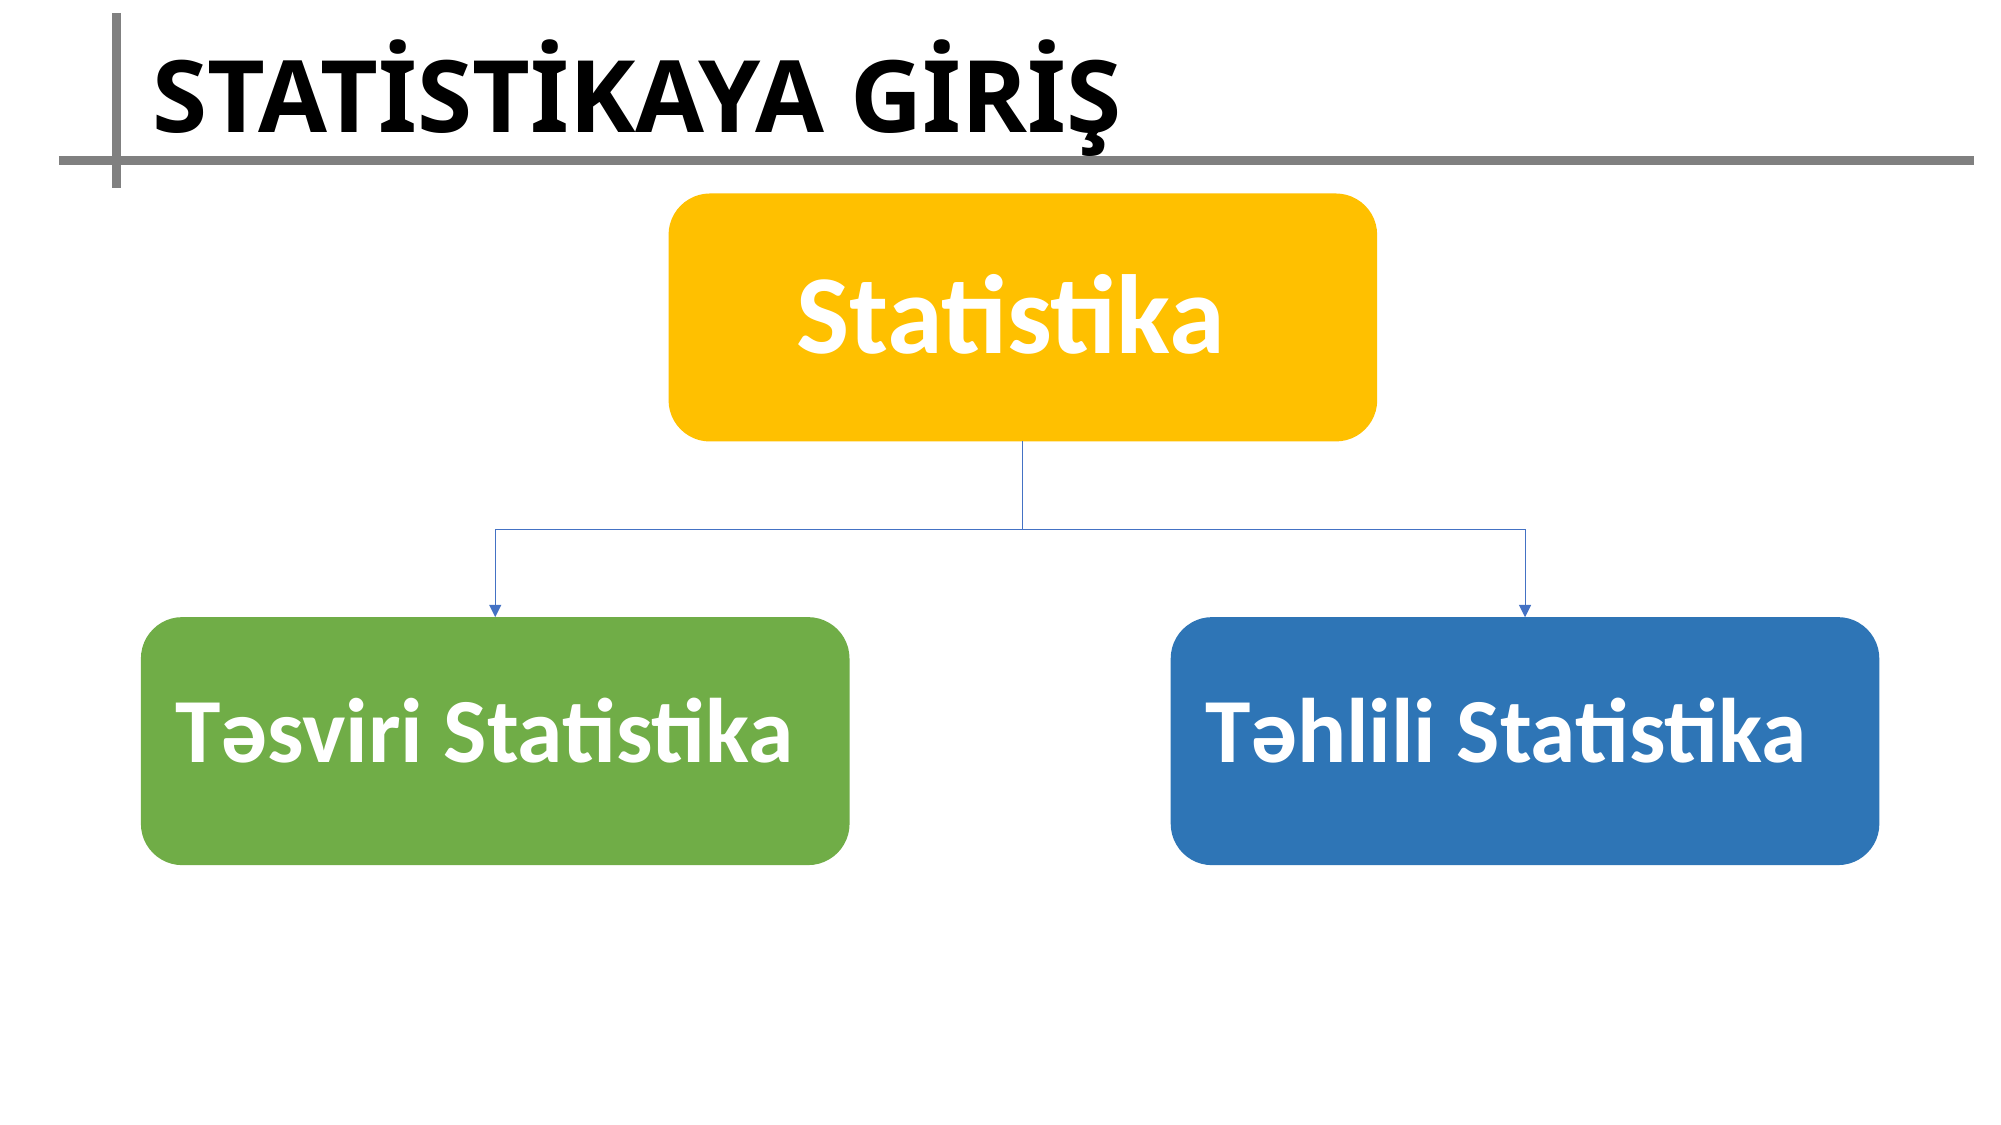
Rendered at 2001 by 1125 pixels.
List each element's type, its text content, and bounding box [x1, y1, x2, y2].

text_box [847, 384, 1186, 443]
text_box [1169, 616, 1881, 867]
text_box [671, 265, 847, 794]
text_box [1186, 278, 1362, 781]
text_box Statistika [781, 233, 1265, 384]
text_box STATİSTİKAYA GİRİŞ [137, 25, 1138, 156]
text_box [139, 615, 852, 867]
text_box Təsviri Statistika [160, 663, 671, 788]
text_box [667, 192, 1379, 434]
text_box Təhlili Statistika [1190, 663, 1860, 788]
